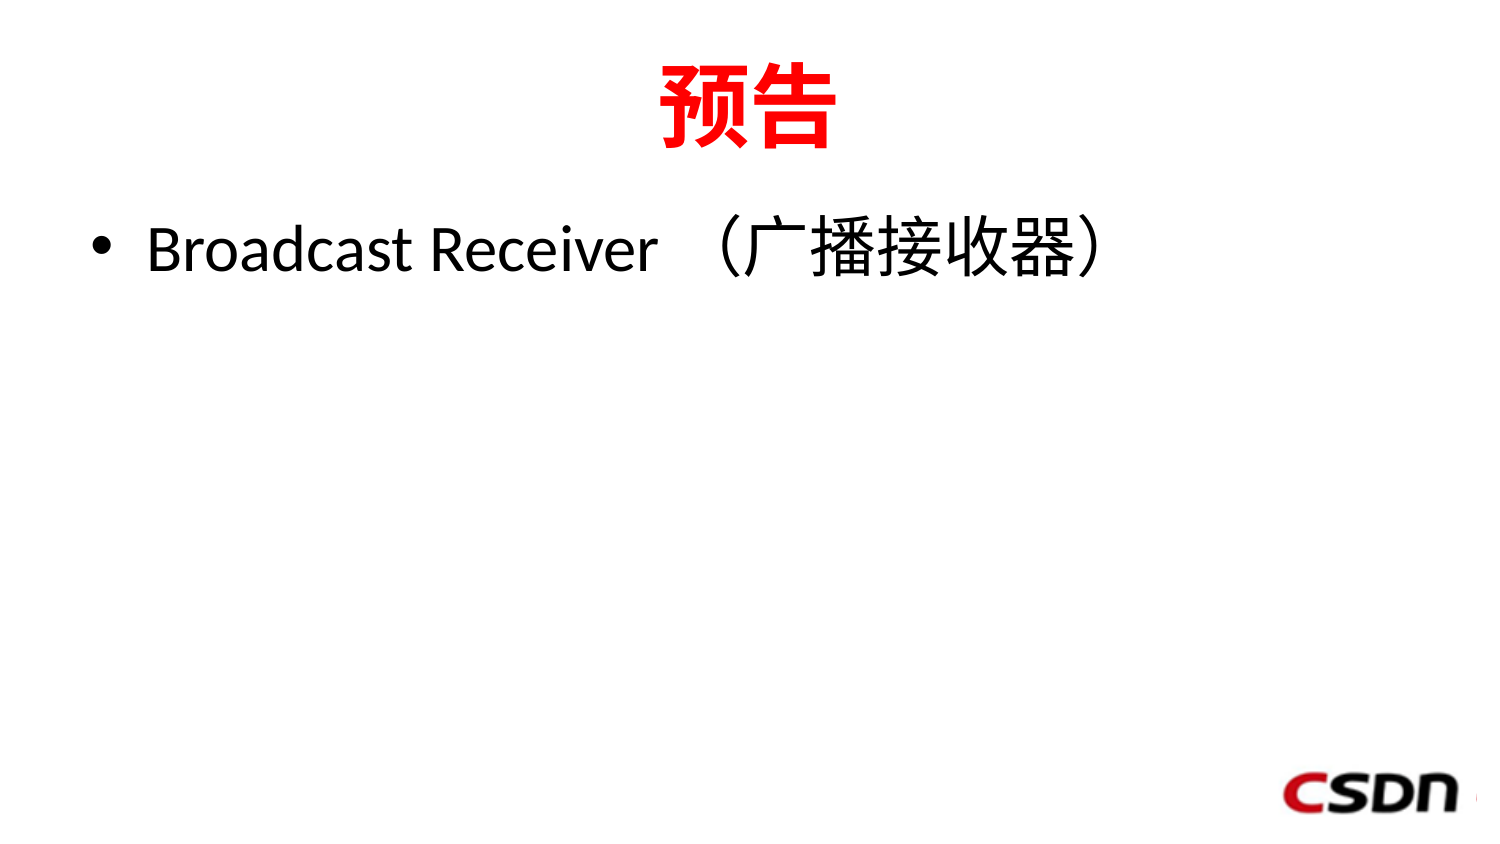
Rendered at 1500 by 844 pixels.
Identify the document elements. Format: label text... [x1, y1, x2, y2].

title 预告 [75, 33, 1425, 175]
picture [1257, 740, 1477, 824]
list Broadcast Receiver（广播接收器） [75, 196, 1425, 754]
